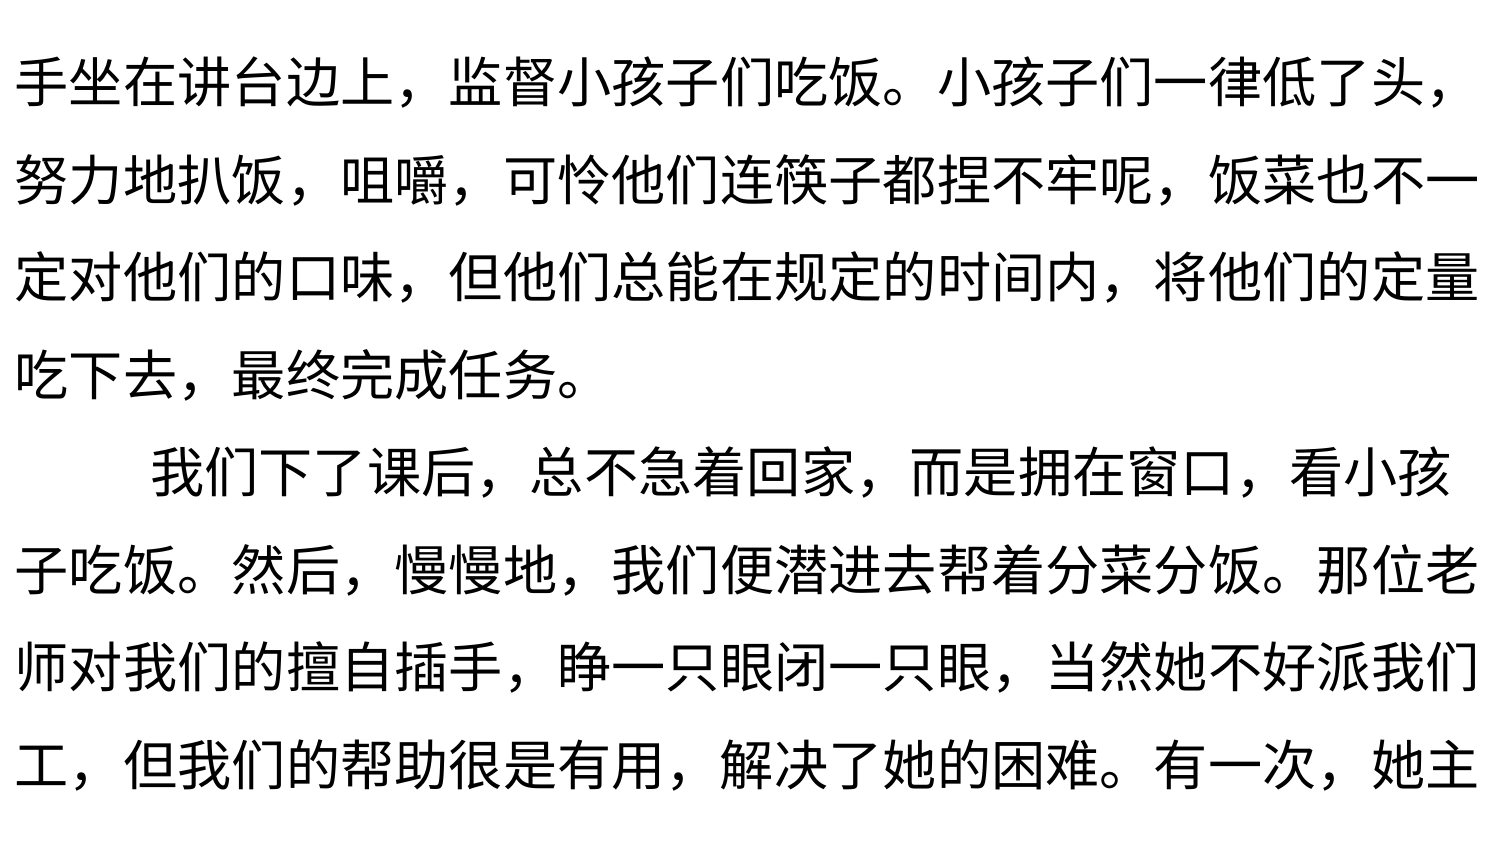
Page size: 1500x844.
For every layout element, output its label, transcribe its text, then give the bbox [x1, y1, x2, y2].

text_box 手坐在讲台边上，监督小孩子们吃饭。小孩子们一律低了头，努力地扒饭，咀嚼，可怜他们连筷子都捏不牢呢，饭菜也不一定对他们的口味，但他们总能在规定的时间内，将他们的定量吃下去，最终完成任务。 我们下了课后，总不急着回家，而是拥在窗口，看小孩子吃饭。然后，慢慢地，我们便潜进去帮着分菜分饭。那位老师对我们的擅自插手，睁一只眼闭一只眼，当然她不好派我们工，但我们的帮助很是有用，解决了她的困难。有一次，她主 [0, 8, 1500, 804]
